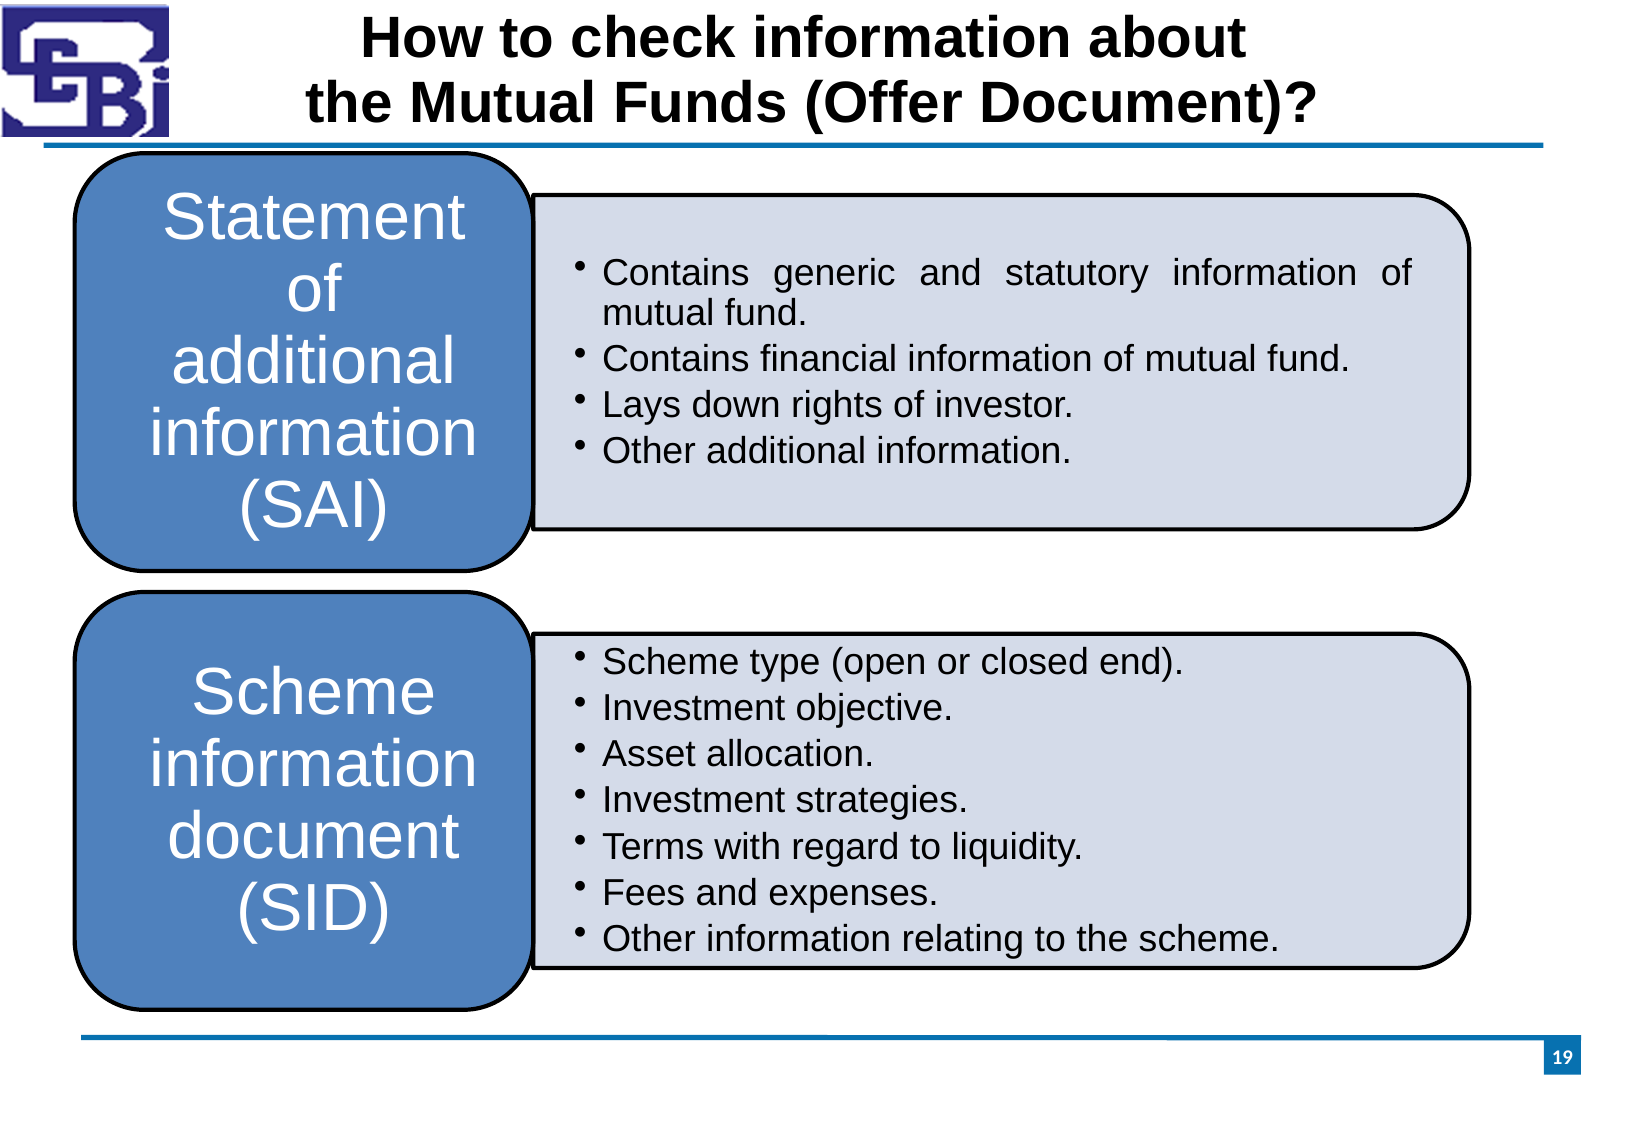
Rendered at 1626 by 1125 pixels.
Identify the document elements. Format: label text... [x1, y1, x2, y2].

text_box 19 [1543, 1037, 1581, 1075]
picture [0, 4, 170, 137]
text_box How to check information about the Mutual Funds (Offer Document)? [173, 15, 1544, 126]
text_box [40, 152, 1504, 1011]
